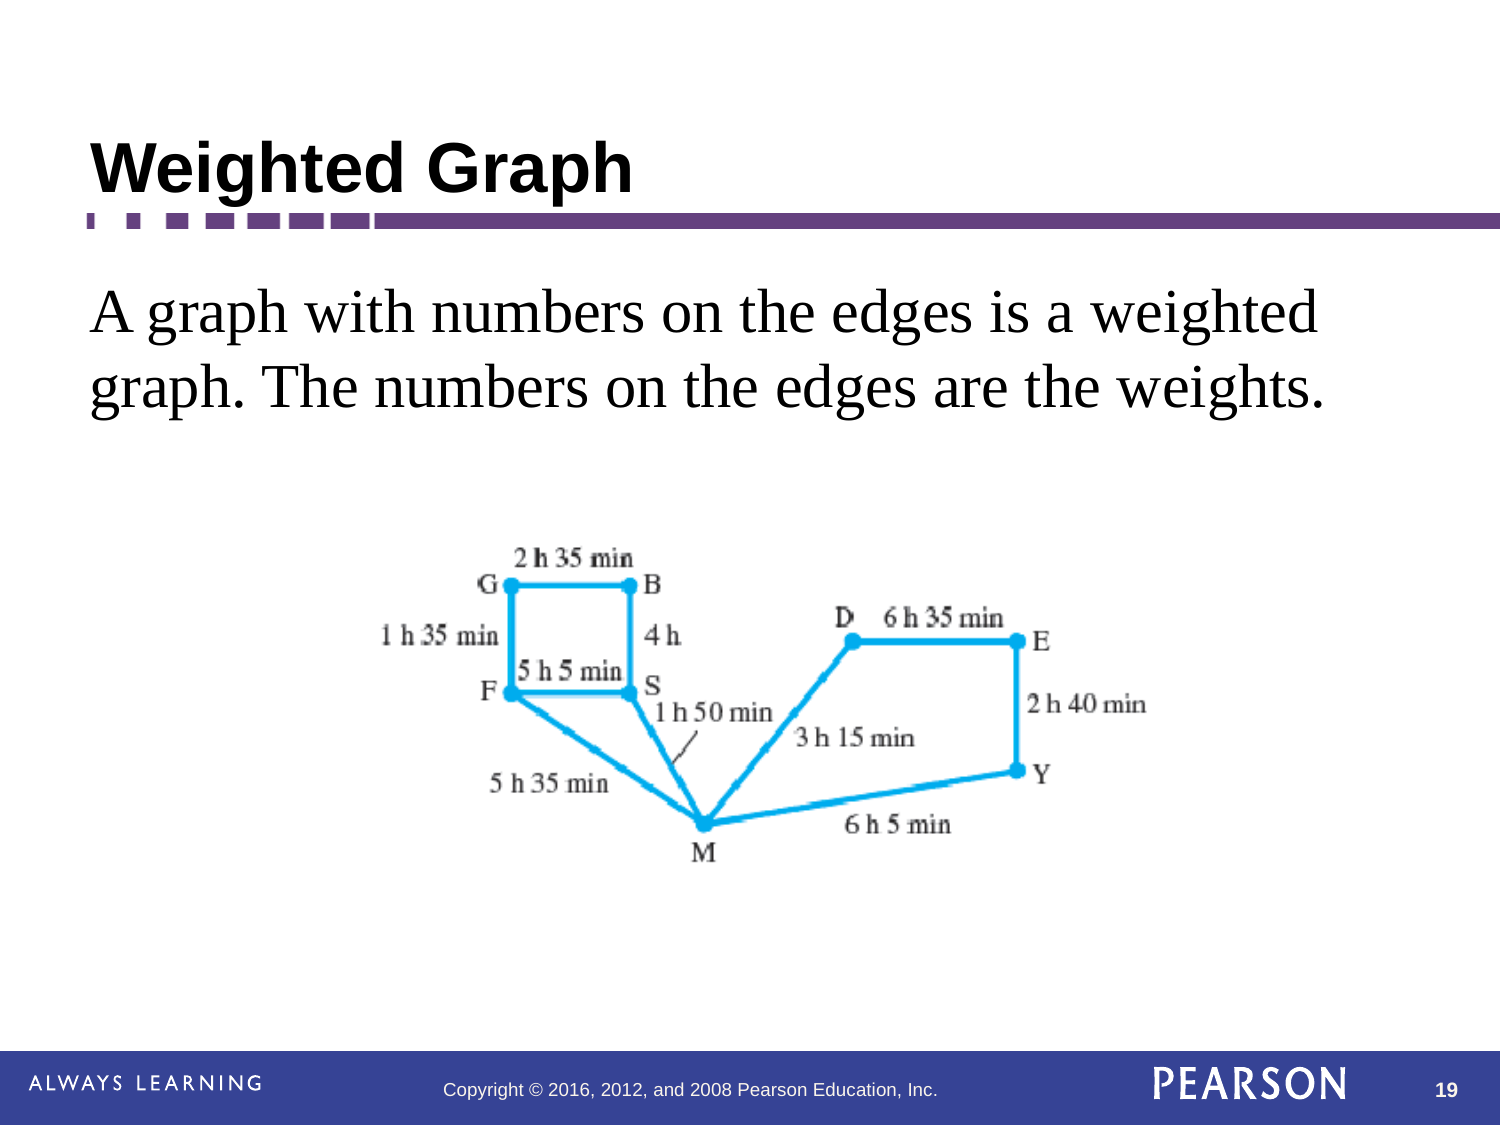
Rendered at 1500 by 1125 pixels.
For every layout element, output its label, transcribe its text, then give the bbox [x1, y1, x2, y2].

picture [366, 500, 1187, 913]
title Weighted Graph [75, 27, 1425, 215]
text_box A graph with numbers on the edges is a weighted graph. The numbers on the edges are the weights. [74, 262, 1350, 427]
picture [60, 213, 1500, 229]
